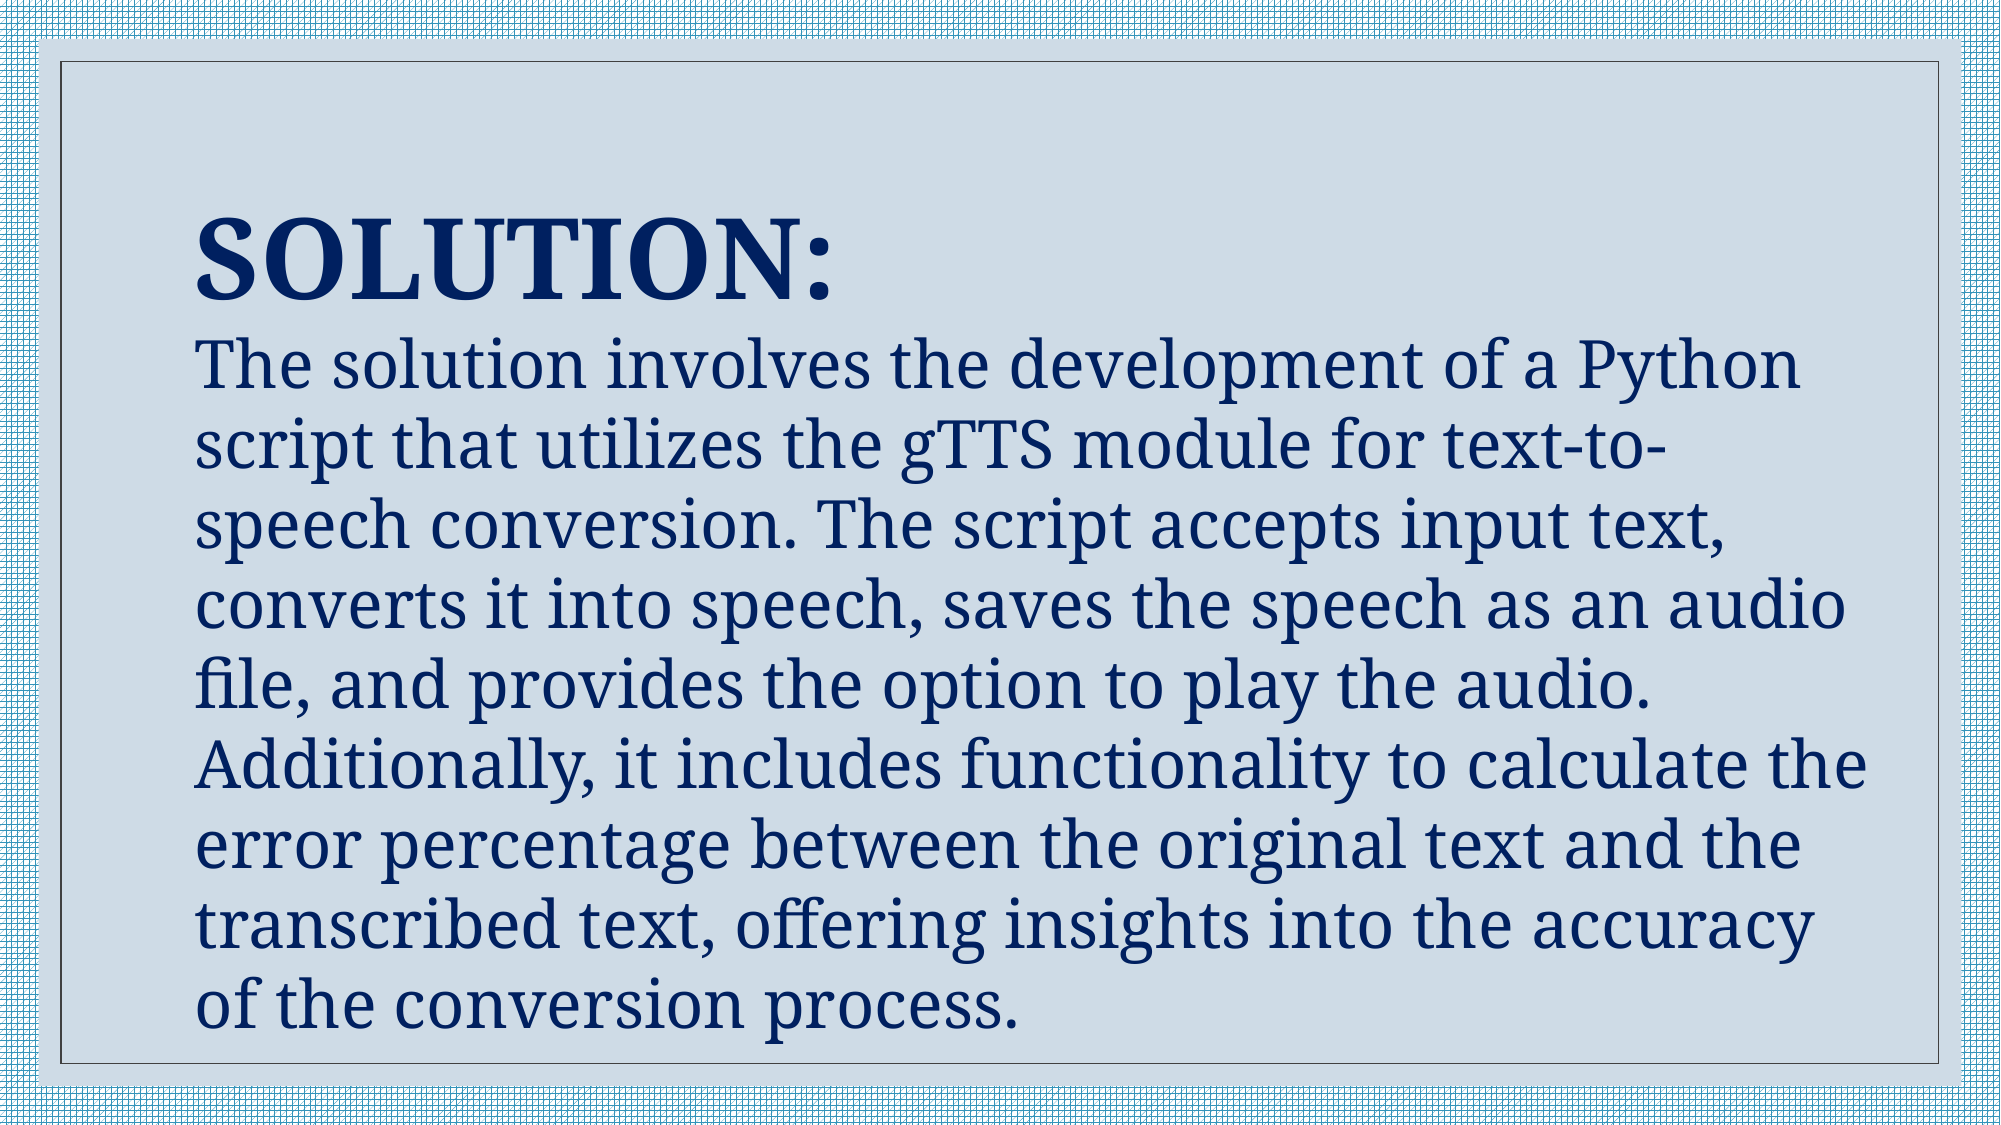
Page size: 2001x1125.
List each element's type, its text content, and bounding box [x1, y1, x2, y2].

text_box SOLUTION: The solution involves the development of a Python script that utilizes the gTTS module for text-to-speech conversion. The script accepts input text, converts it into speech, saves the speech as an audio file, and provides the option to play the audio. Additionally, it includes functionality to calculate the error percentage between the original text and the transcribed text, offering insights into the accuracy of the conversion process. [179, 179, 1900, 1050]
